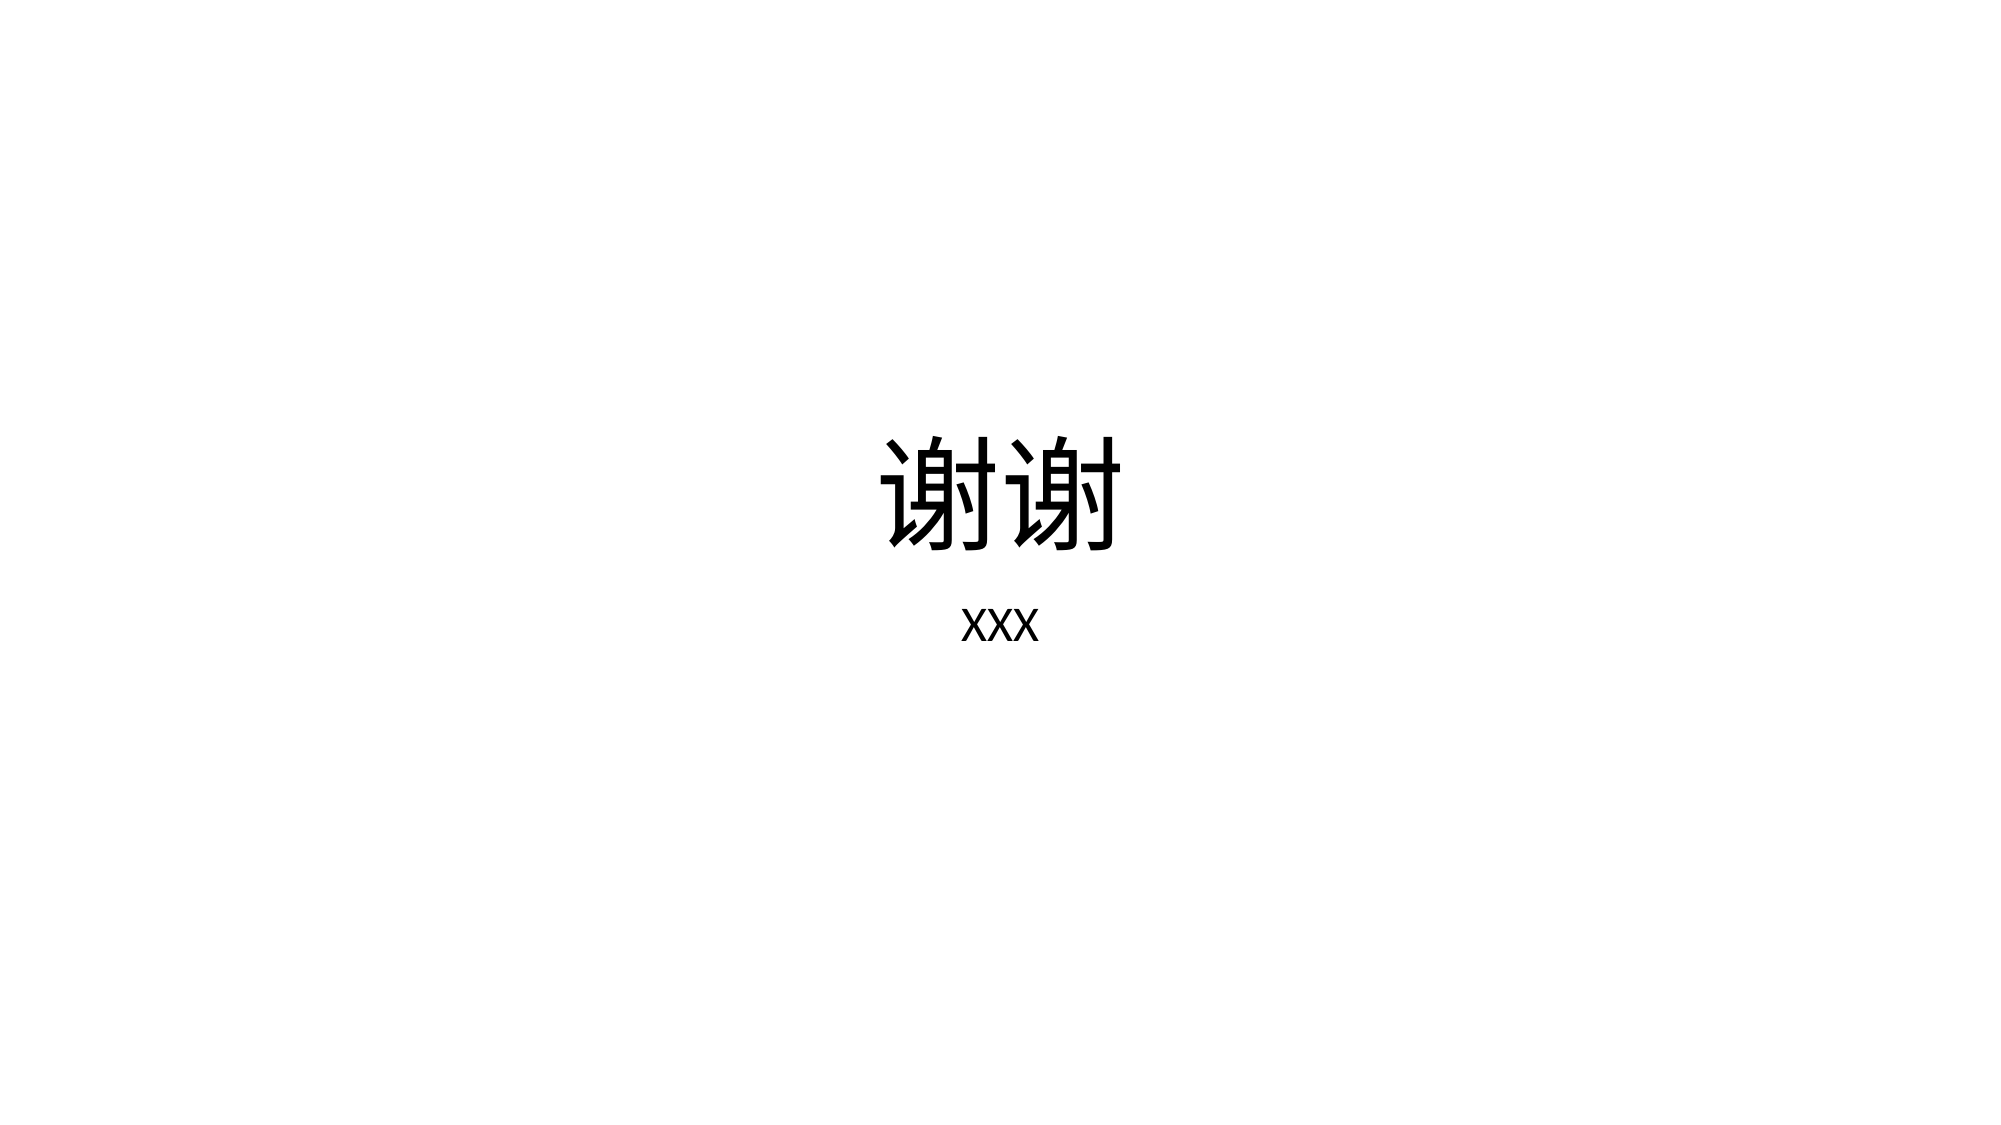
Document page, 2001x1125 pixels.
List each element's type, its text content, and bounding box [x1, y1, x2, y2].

title 谢谢 [249, 184, 1750, 576]
subtitle XXX [249, 590, 1750, 863]
